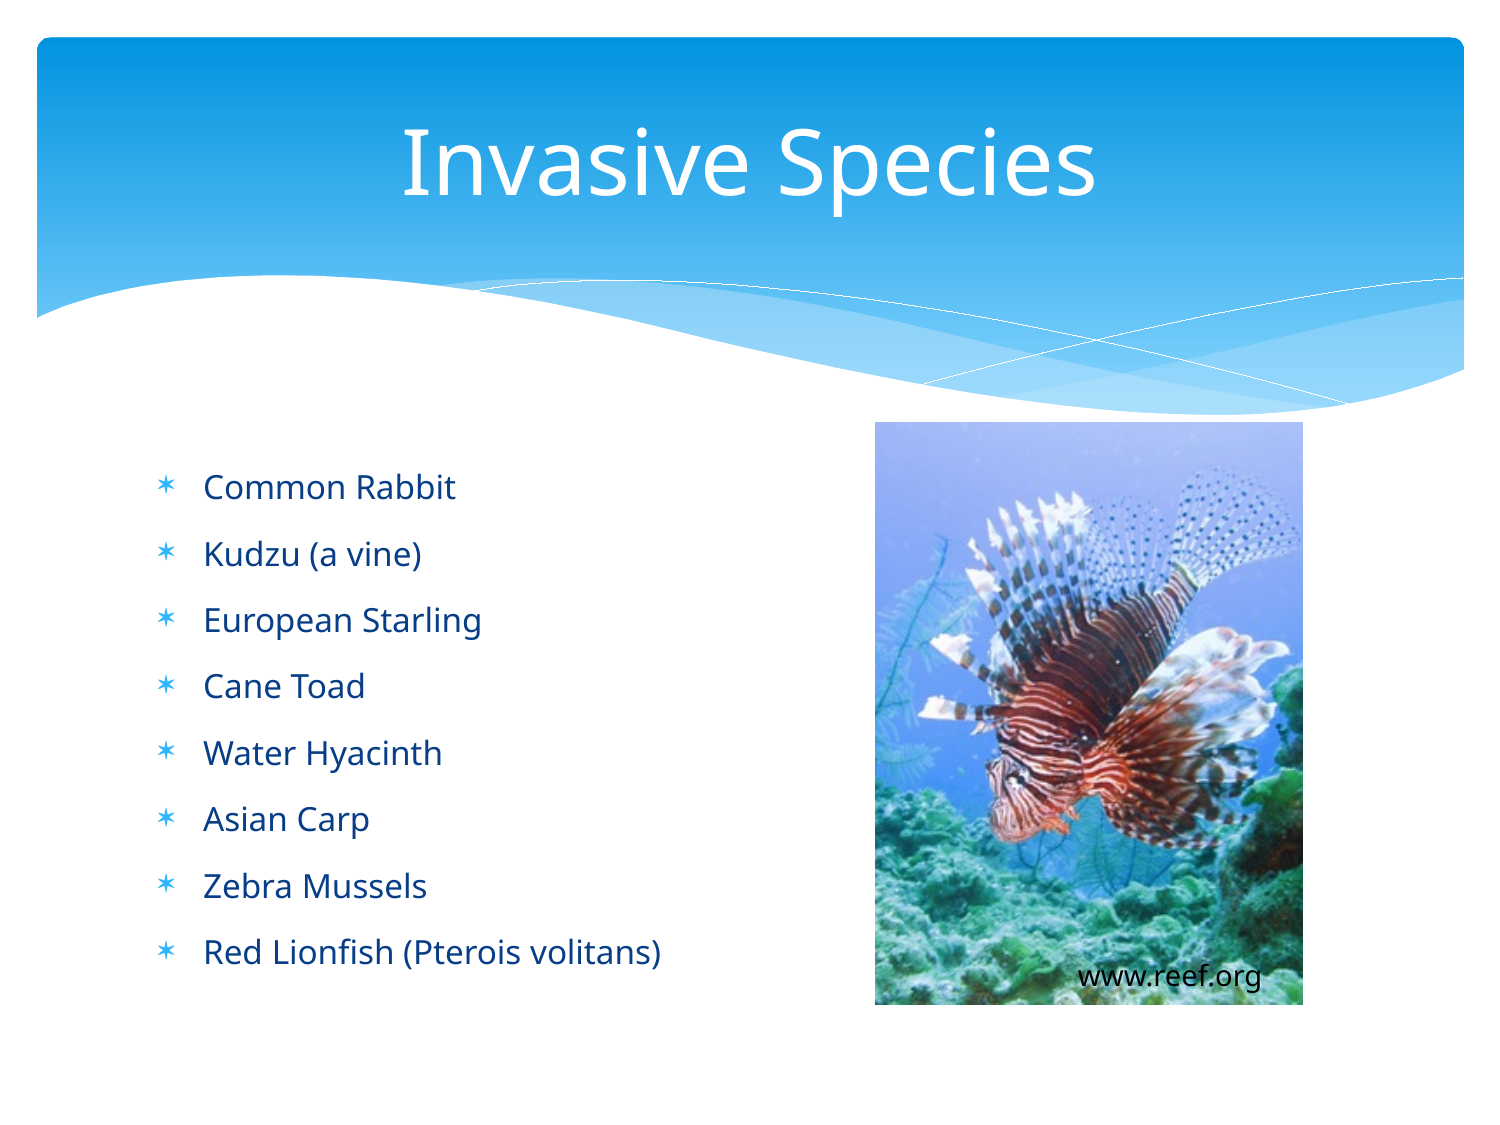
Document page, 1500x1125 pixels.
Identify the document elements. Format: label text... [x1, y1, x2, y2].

title Invasive Species [75, 55, 1425, 261]
list Common Rabbit Kudzu (a vine) European Starling Cane Toad Water Hyacinth Asian Carp Zebra Mussels Red Lionfish (Pterois volitans) [143, 438, 752, 1005]
picture [875, 421, 1303, 1006]
